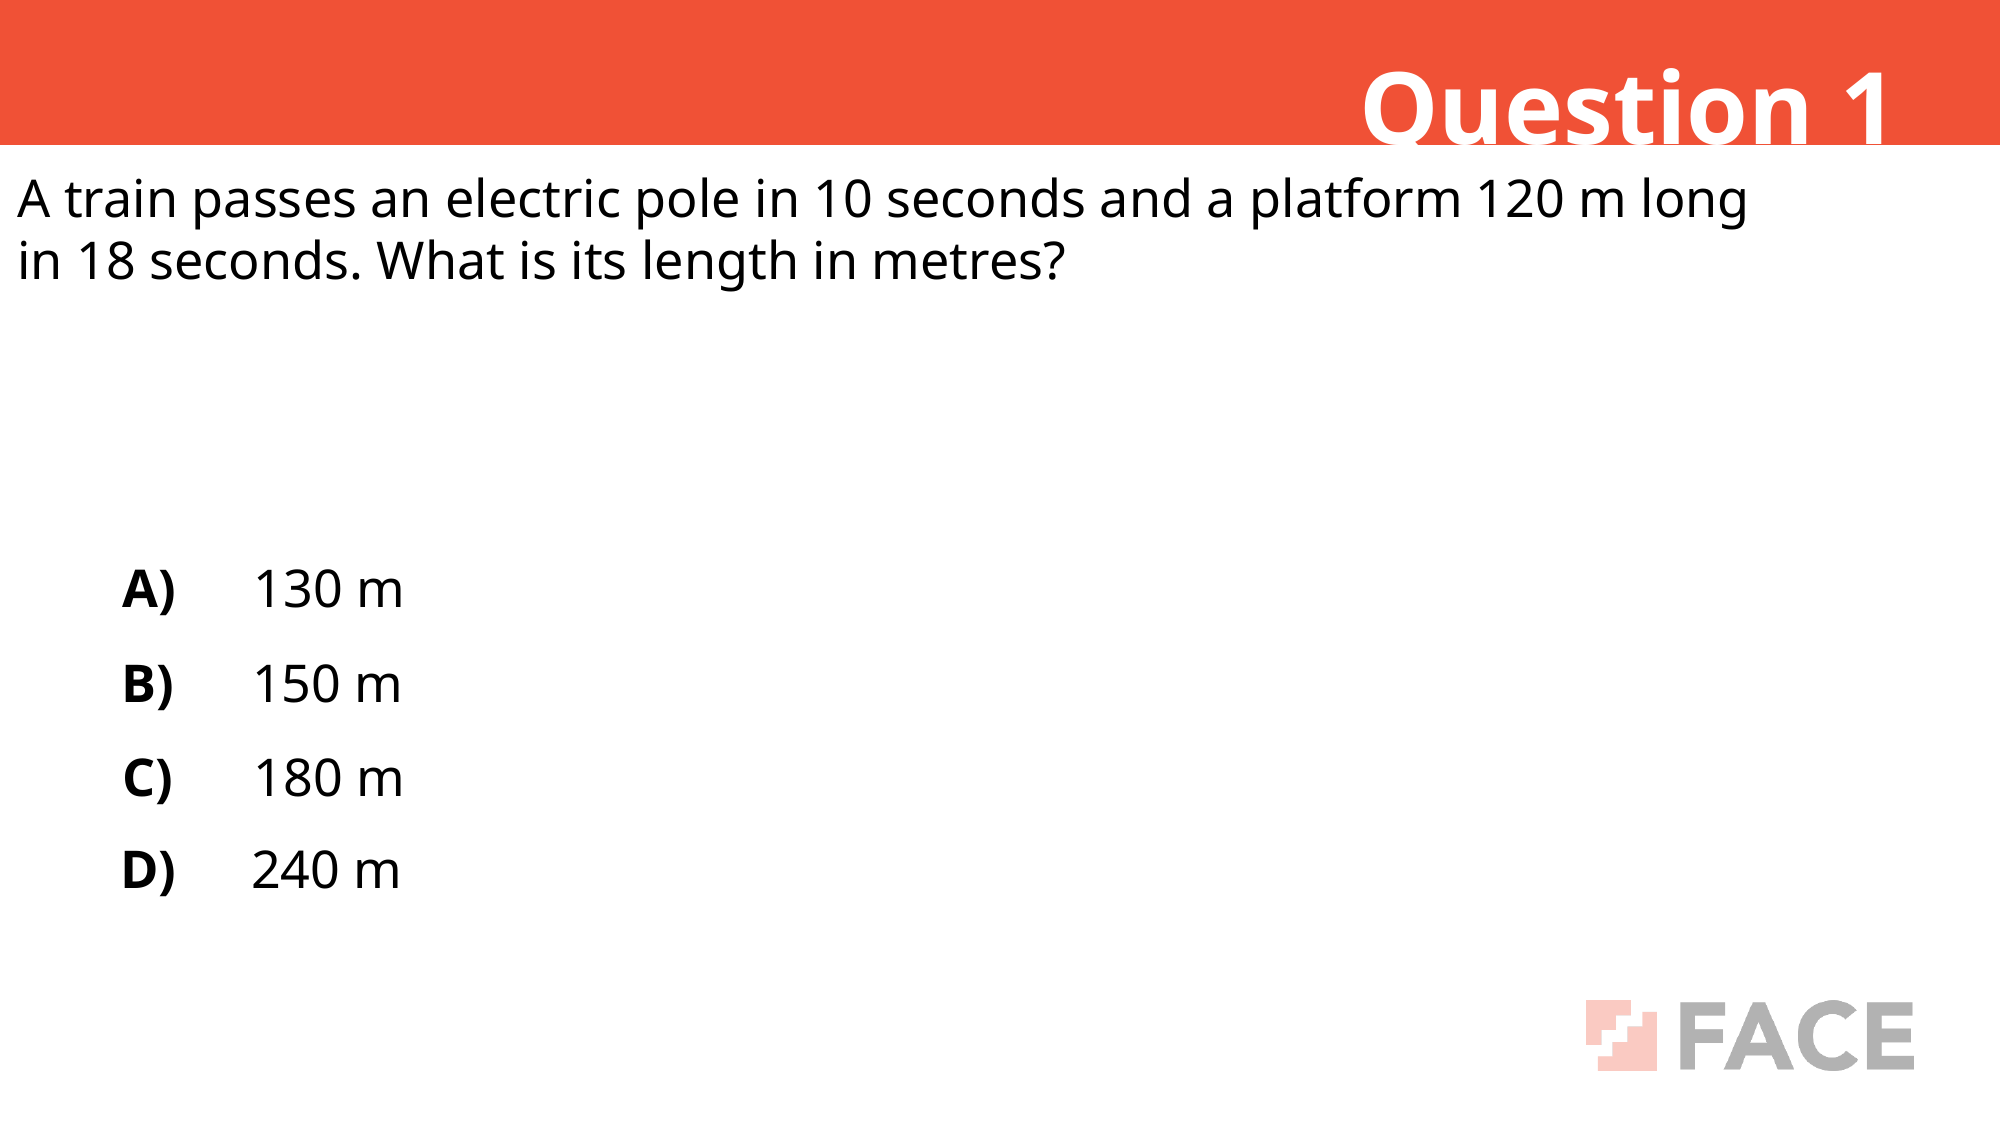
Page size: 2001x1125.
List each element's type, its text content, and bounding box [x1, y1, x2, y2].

text_box D) [105, 798, 220, 907]
text_box [0, 0, 2000, 147]
text_box 240 m [236, 798, 1893, 907]
text_box A) [107, 516, 223, 626]
text_box A train passes an electric pole in 10 seconds and a platform 120 m long in 18 seconds. What is its length in metres? [2, 158, 1792, 298]
text_box Question 1 [638, 37, 1914, 173]
text_box C) [107, 705, 223, 815]
text_box 130 m [238, 516, 1896, 626]
text_box 150 m [237, 611, 1894, 720]
picture [1586, 1000, 1914, 1072]
text_box B) [106, 611, 221, 720]
text_box 180 m [238, 705, 1896, 815]
